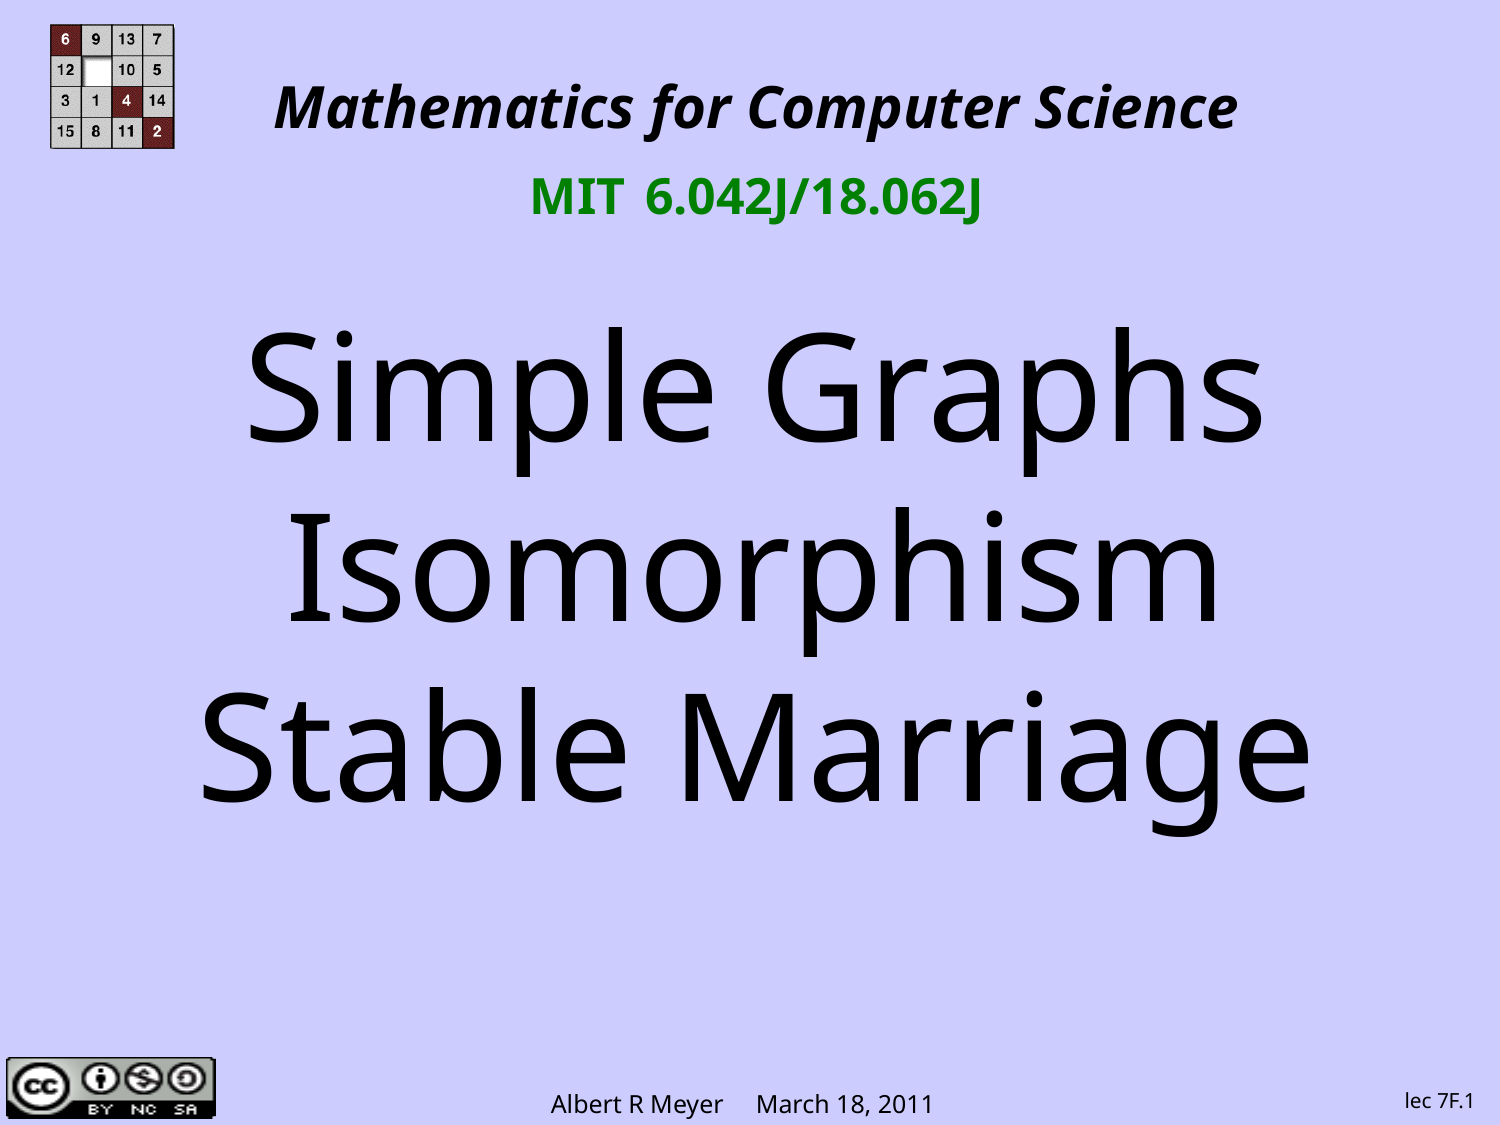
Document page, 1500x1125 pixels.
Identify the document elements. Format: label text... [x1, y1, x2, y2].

text_box Mathematics for Computer Science MIT 6.042J/18.062J [258, 62, 1255, 238]
picture [50, 24, 175, 149]
slide_number lec 7F.1 [1247, 1079, 1491, 1121]
picture [6, 1057, 216, 1119]
text_box Simple Graphs Isomorphism Stable Marriage [105, 258, 1407, 864]
